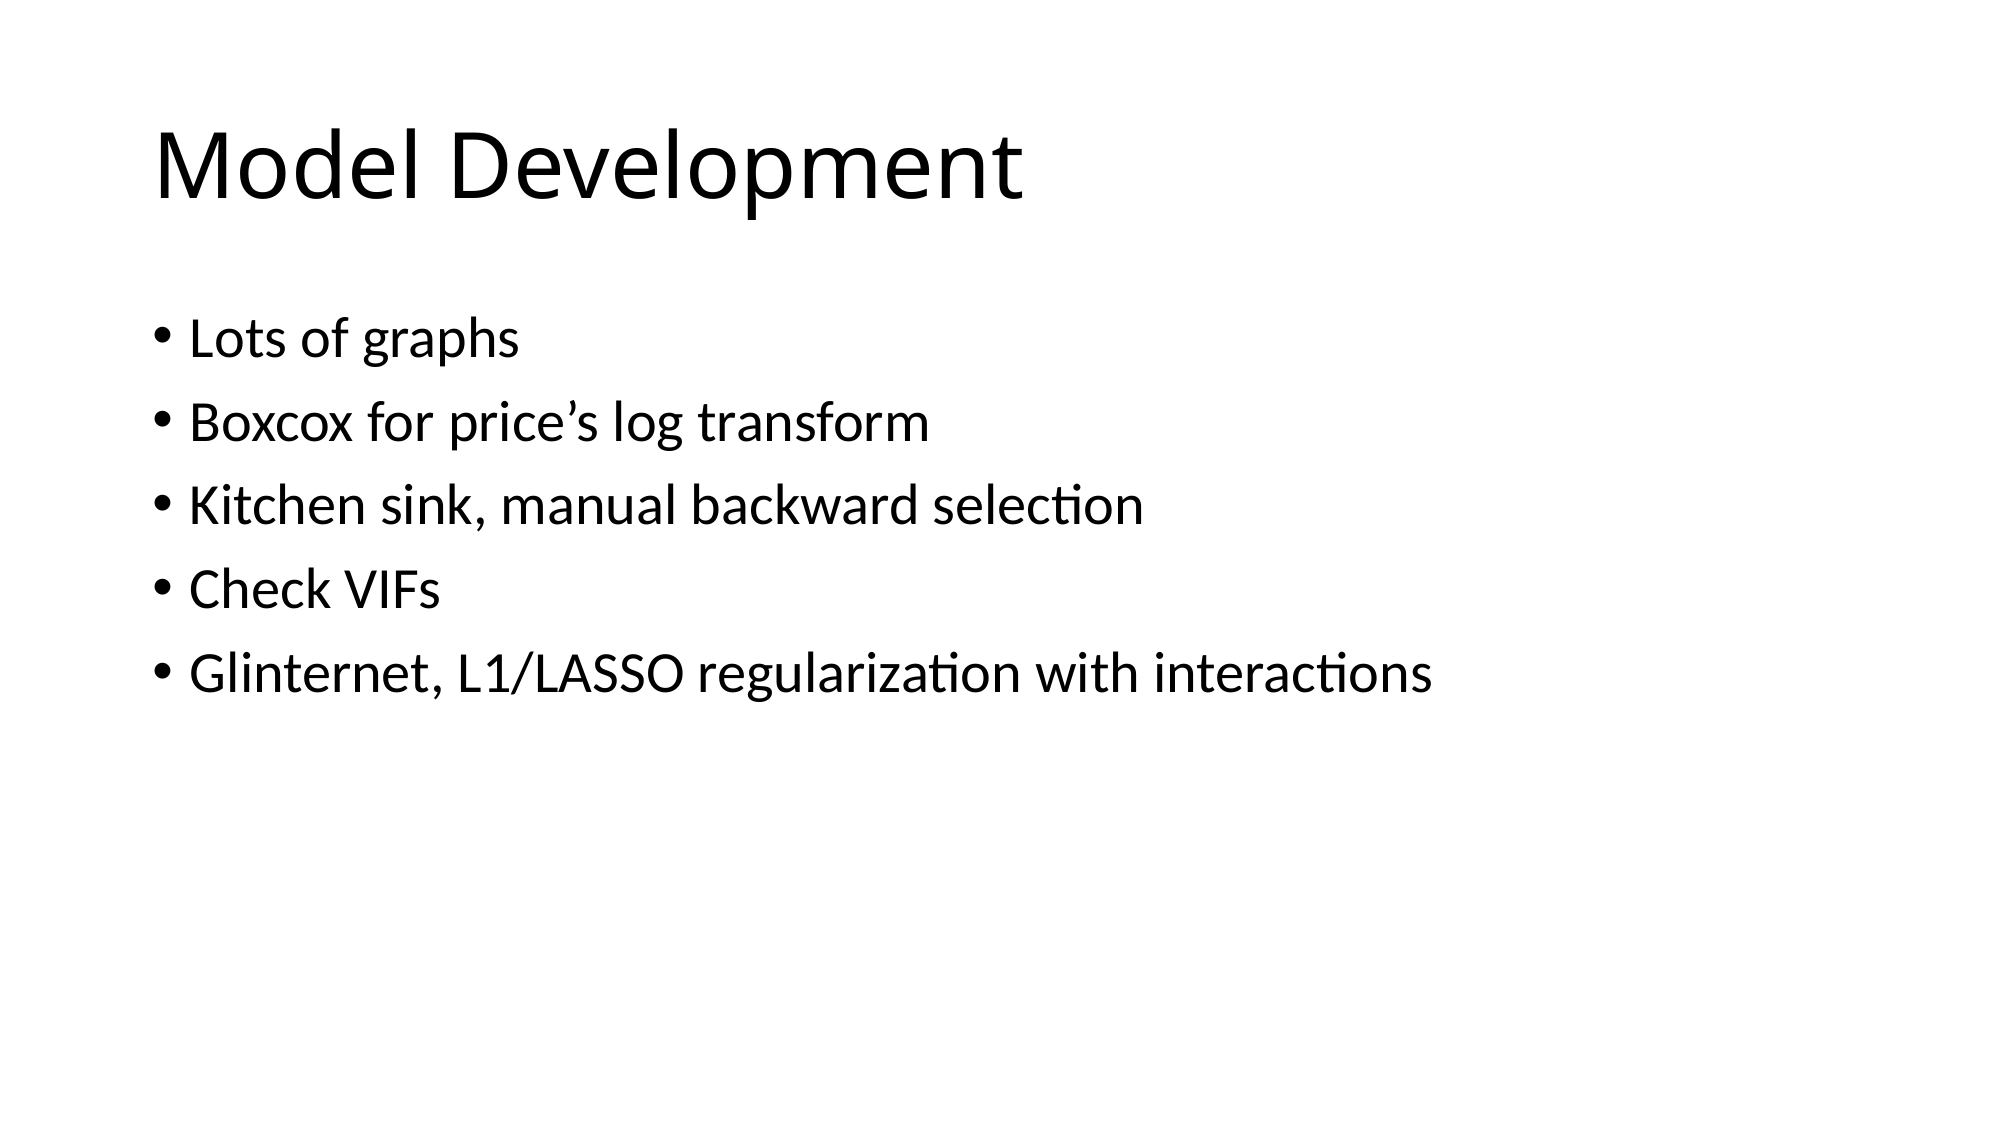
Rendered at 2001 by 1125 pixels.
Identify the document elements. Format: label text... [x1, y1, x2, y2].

title Model Development [137, 59, 1863, 278]
list Lots of graphs Boxcox for price’s log transform Kitchen sink, manual backward selection Check VIFs Glinternet, L1/LASSO regularization with interactions [137, 299, 1863, 1014]
